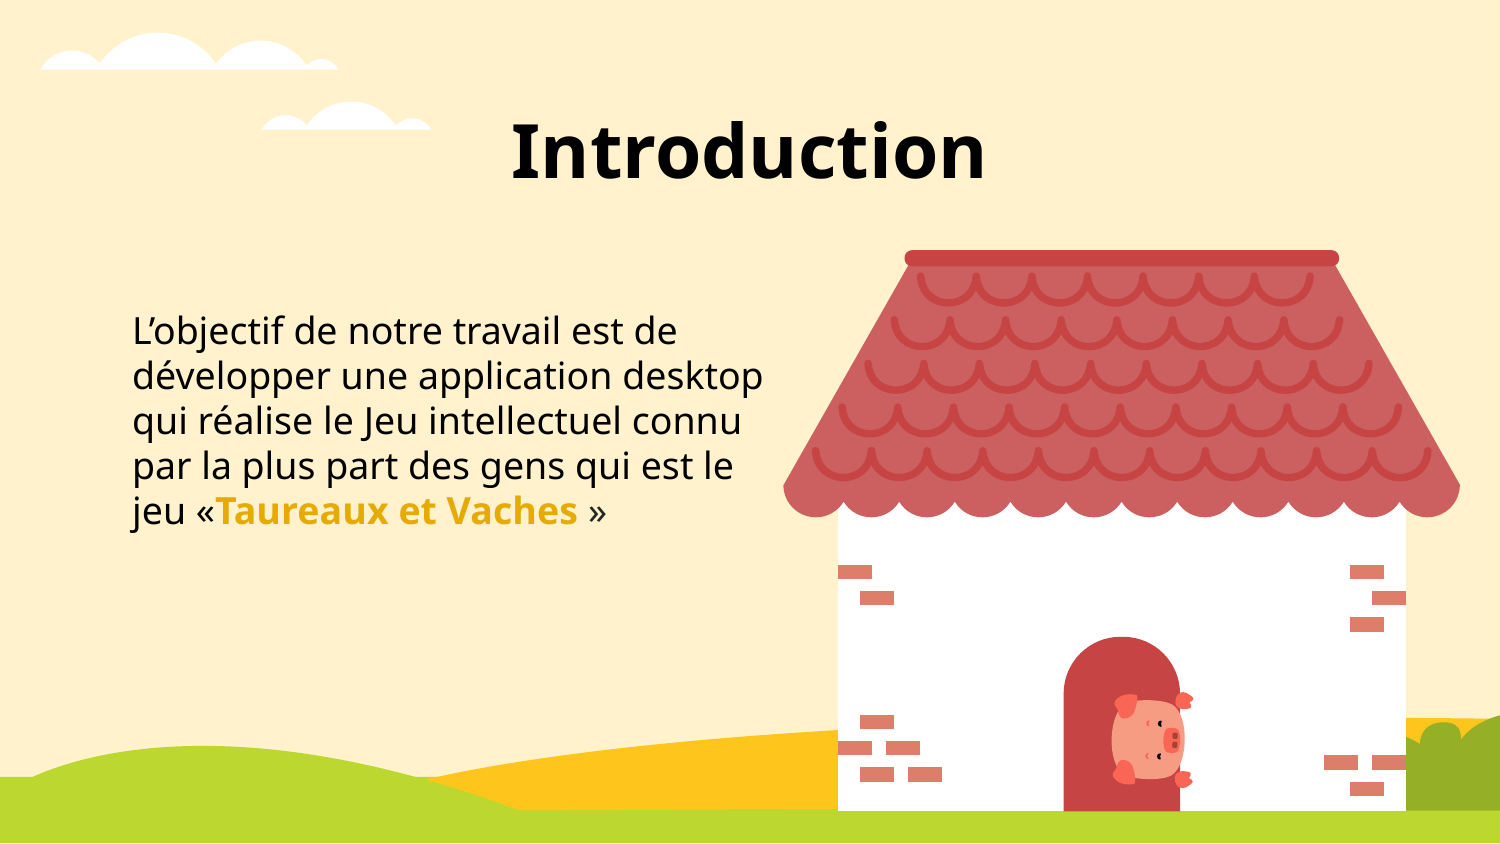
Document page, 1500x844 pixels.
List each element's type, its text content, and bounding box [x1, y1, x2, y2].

subtitle L’objectif de notre travail est de développer une application desktop qui réalise le Jeu intellectuel connu par la plus part des gens qui est le jeu «Taureaux et Vaches » [116, 292, 778, 552]
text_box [783, 249, 1500, 812]
title Introduction [116, 88, 1383, 190]
